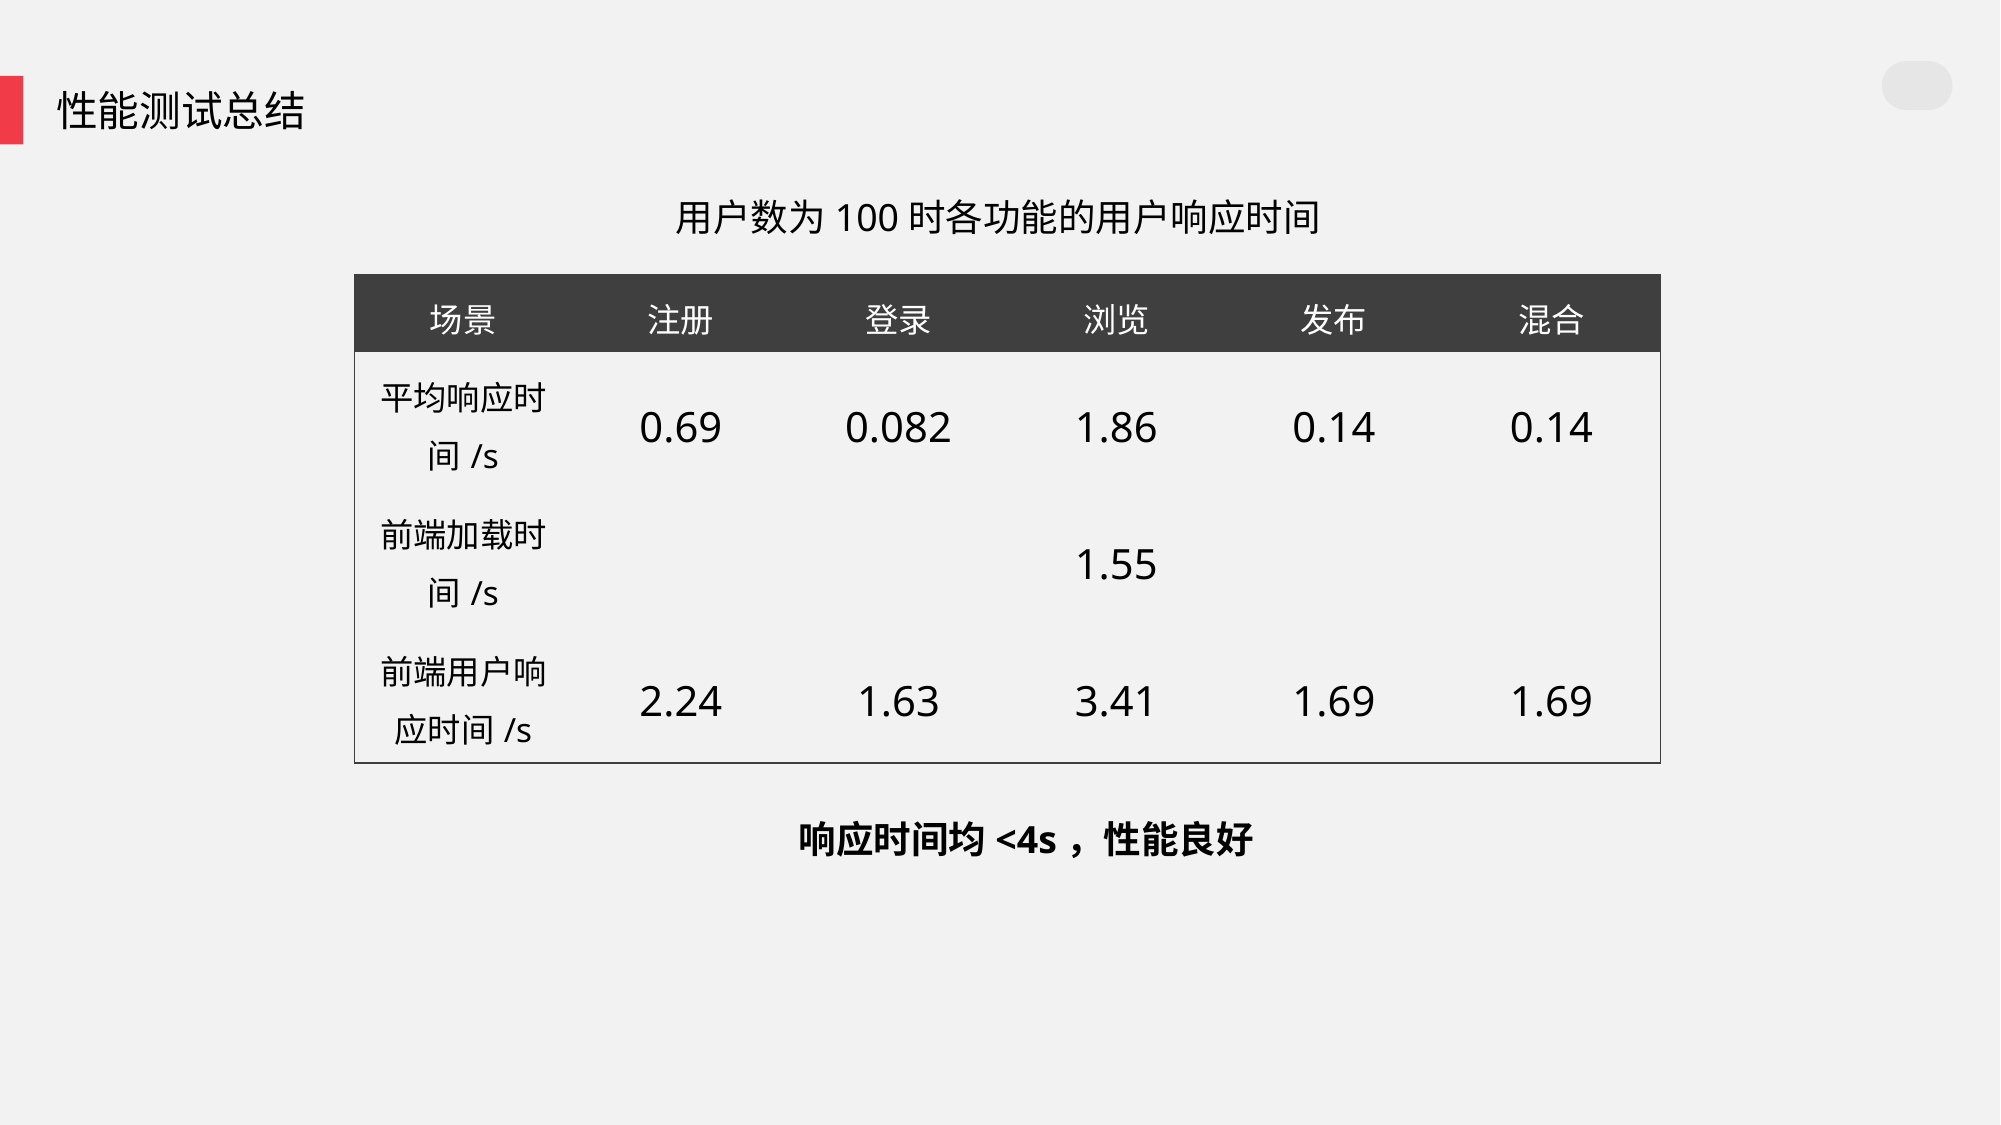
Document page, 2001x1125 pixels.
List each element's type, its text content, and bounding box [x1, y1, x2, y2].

table_cell 1.69 [1225, 626, 1443, 762]
text_box 响应时间均<4s，性能良好 [784, 808, 1322, 869]
table_header 发布 [1225, 276, 1443, 352]
text_box 用户数为100时各功能的用户响应时间 [661, 186, 1355, 246]
table_cell 前端加载时间/s [355, 489, 572, 626]
table_header 登录 [790, 276, 1008, 352]
table_header 场景 [355, 276, 572, 352]
table_header 浏览 [1008, 276, 1225, 352]
text_box 性能测试总结 [41, 82, 668, 152]
table_cell 0.14 [1443, 352, 1660, 489]
table_header 注册 [572, 276, 790, 352]
table_cell 平均响应时间/s [355, 352, 572, 489]
table_header 混合 [1443, 276, 1660, 352]
table_cell 1.63 [790, 626, 1008, 762]
table_cell 3.41 [1008, 626, 1225, 762]
table_cell 1.86 [1008, 352, 1225, 489]
table_cell 1.69 [1443, 626, 1660, 762]
table_cell 前端用户响应时间/s [355, 626, 572, 762]
table_cell 0.14 [1225, 352, 1443, 489]
table_cell 2.24 [572, 626, 790, 762]
table_cell 1.55 [572, 489, 1660, 626]
table_cell 0.69 [572, 352, 790, 489]
table_cell 0.082 [790, 352, 1008, 489]
